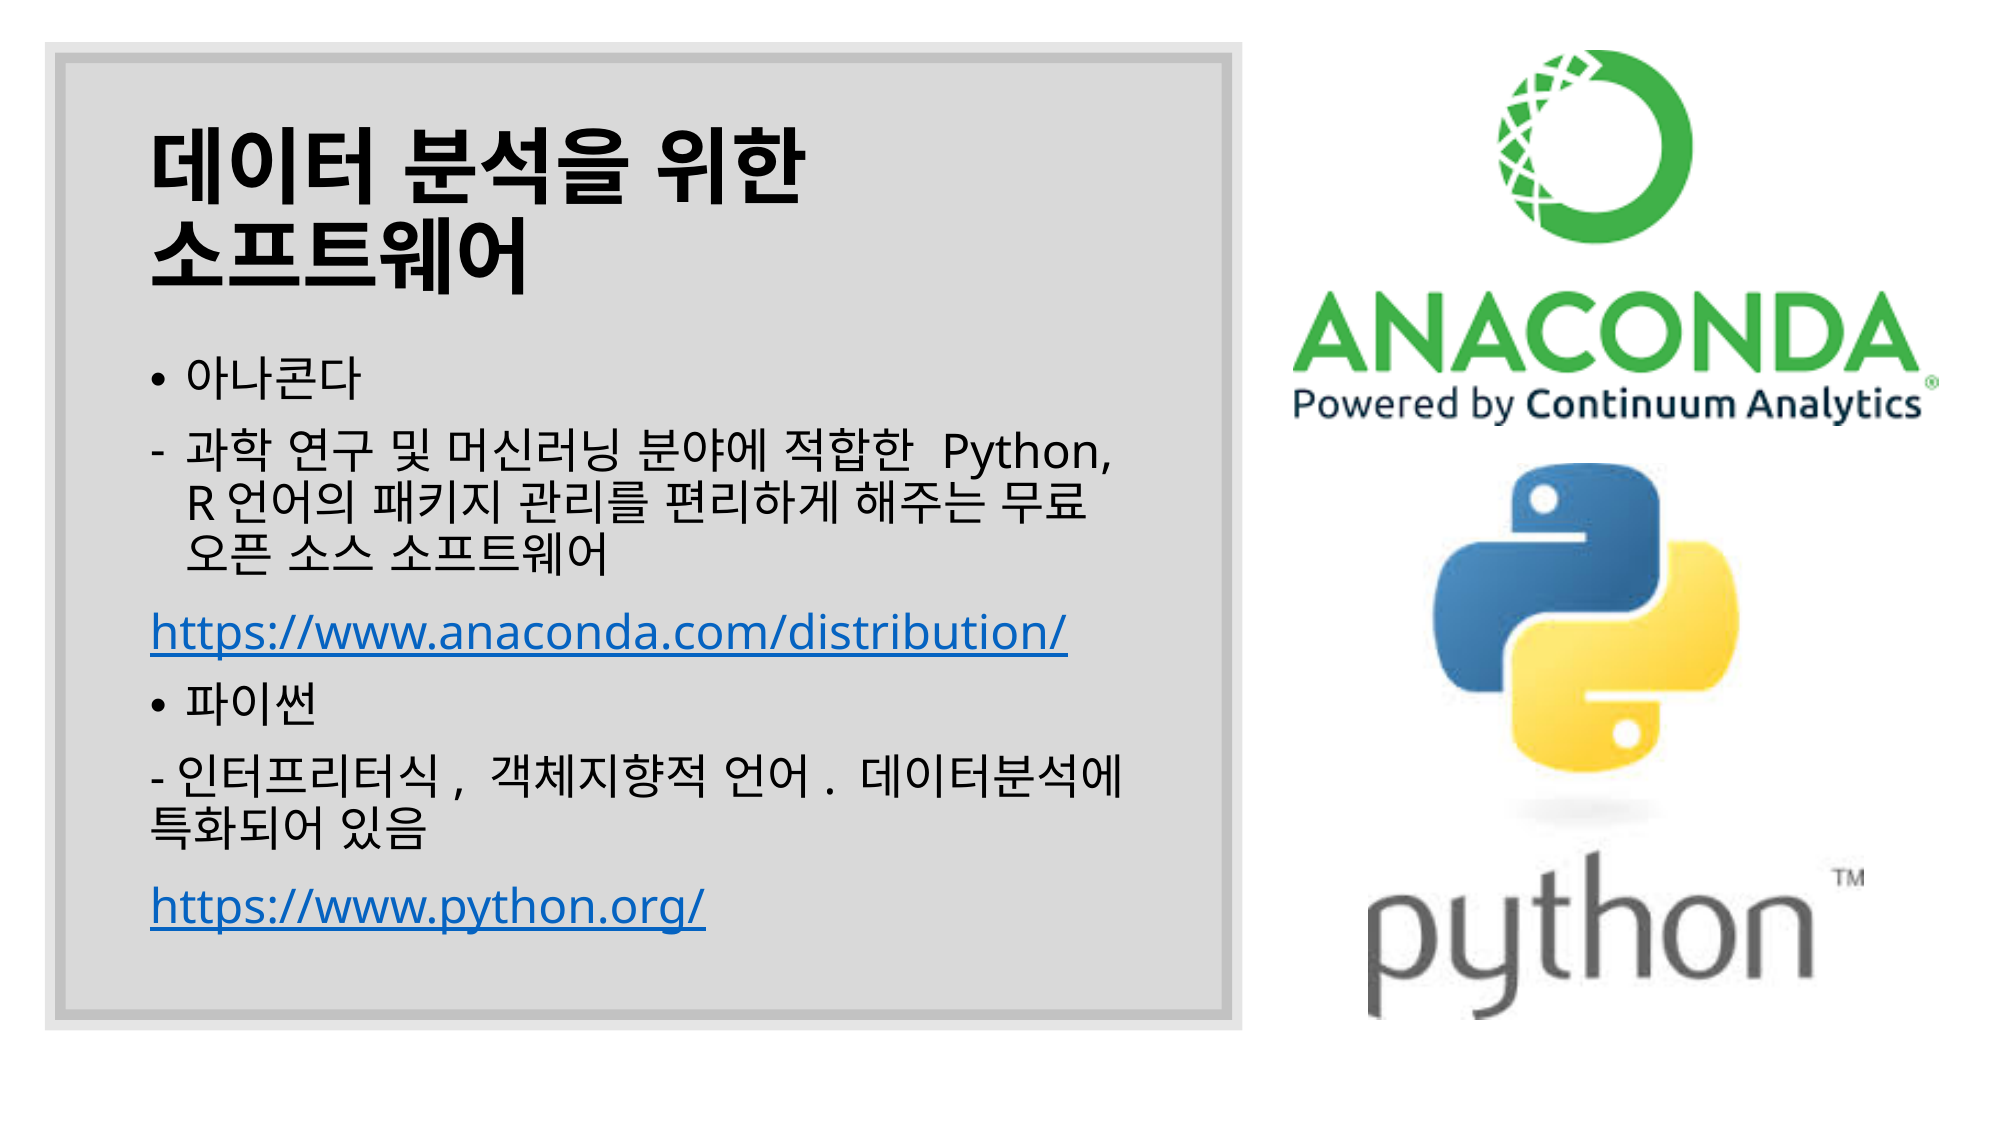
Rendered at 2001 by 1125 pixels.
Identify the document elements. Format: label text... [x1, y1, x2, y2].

picture [1368, 463, 1864, 1020]
picture [1293, 50, 1939, 426]
list 아나콘다 과학 연구 및 머신러닝 분야에 적합한 Python, R언어의 패키지 관리를 편리하게 해주는 무료 오픈 소스 소프트웨어 https://www.anaconda.com/distribution/ 파이썬 -인터프리터식, 객체지향적 언어. 데이터분석에 특화되어 있음 https://www.python.org/ [134, 348, 1153, 943]
text_box [54, 52, 1233, 1021]
title 데이터 분석을 위한 소프트웨어 [134, 105, 1153, 326]
